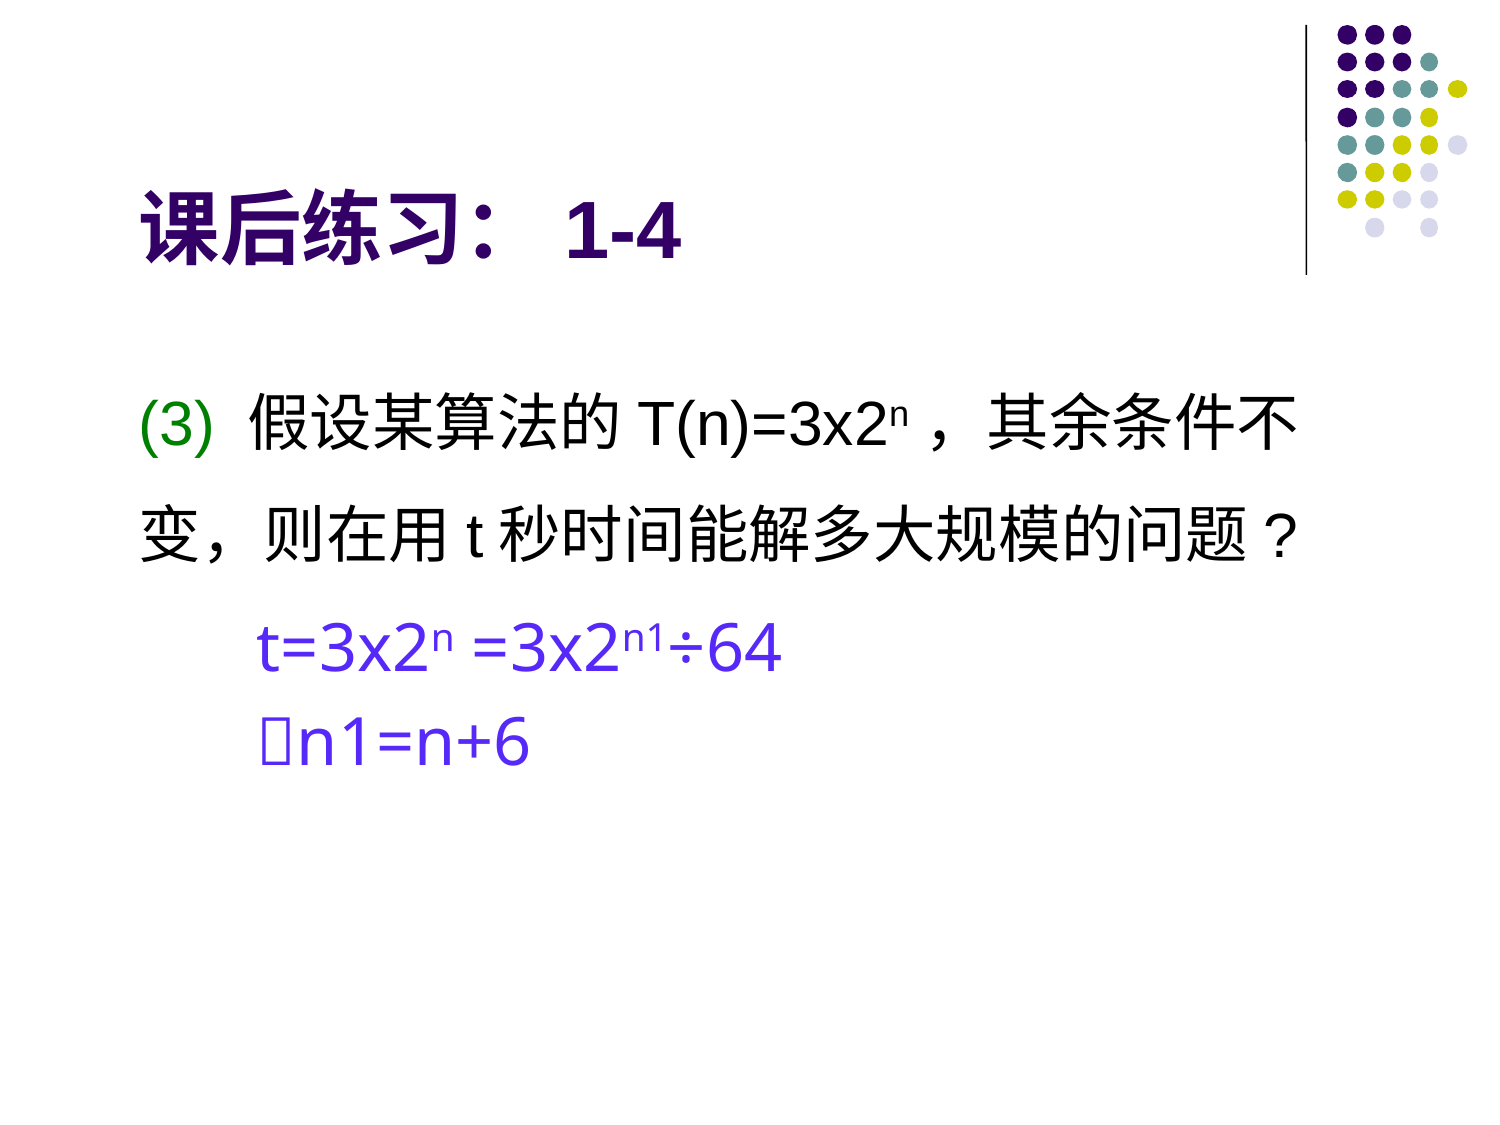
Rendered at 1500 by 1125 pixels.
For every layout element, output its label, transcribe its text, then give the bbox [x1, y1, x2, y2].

text_box t=3x2n =3x2n1÷64 n1=n+6 [242, 597, 1211, 799]
title 课后练习：1-4 [123, 42, 1318, 283]
list (3) 假设某算法的T(n)=3x2n，其余条件不变，则在用t秒时间能解多大规模的问题? [123, 337, 1406, 599]
